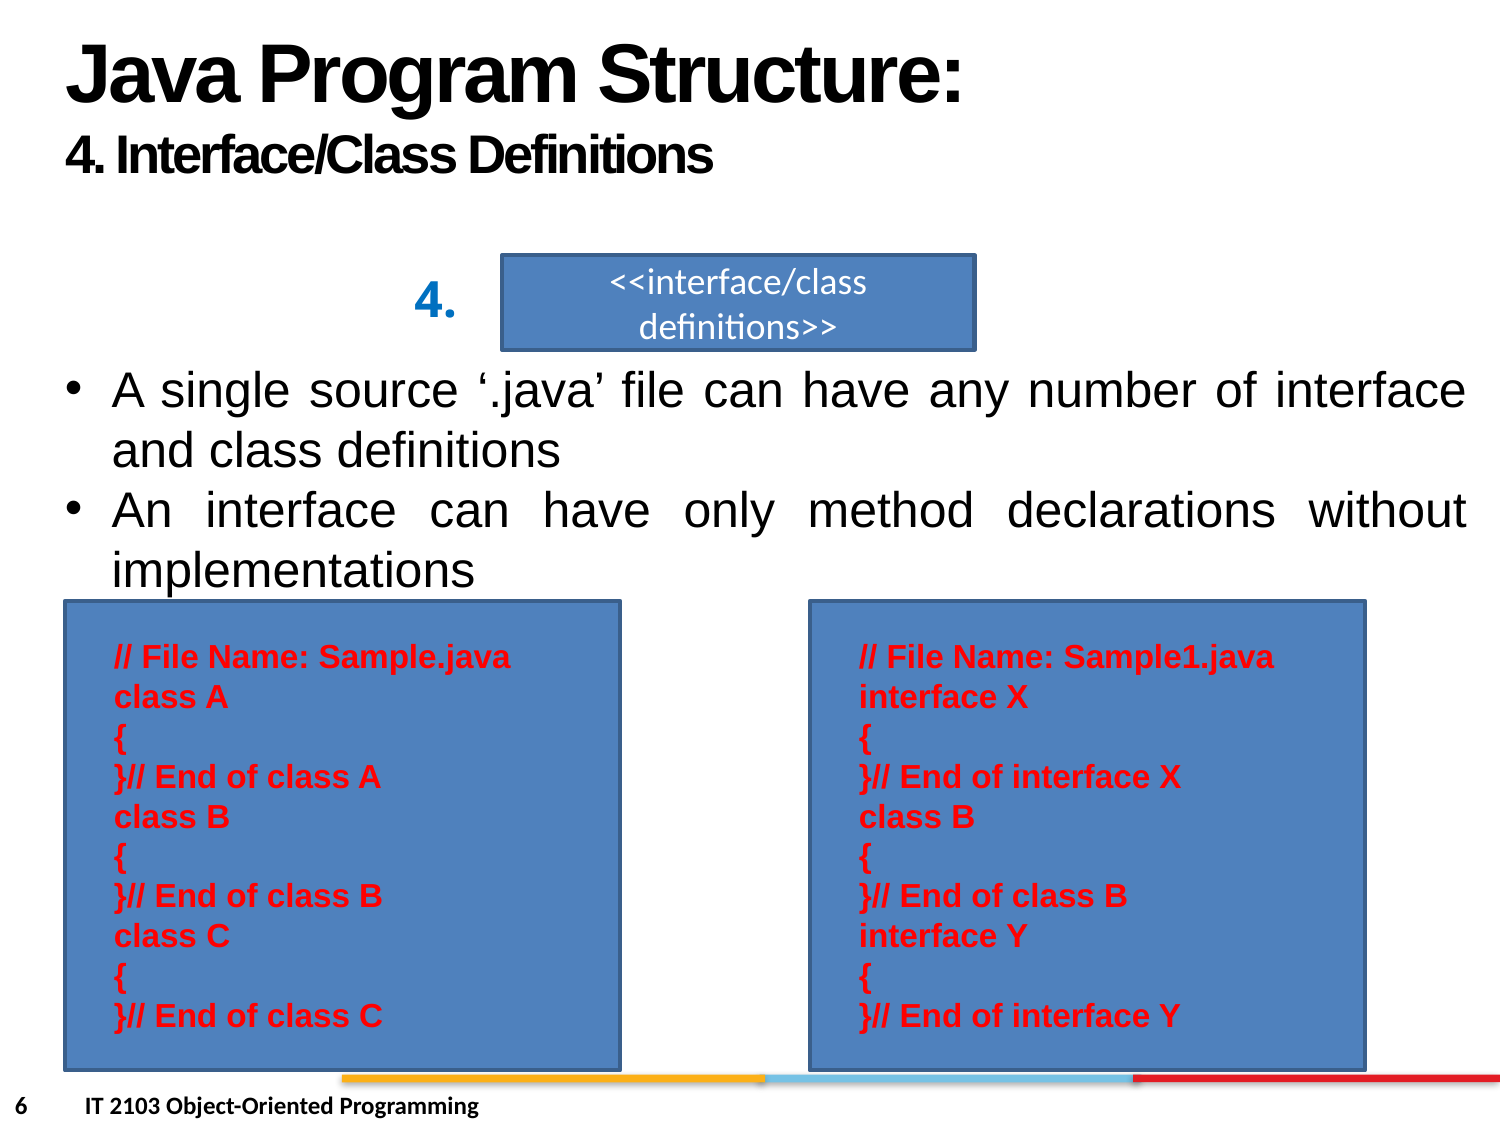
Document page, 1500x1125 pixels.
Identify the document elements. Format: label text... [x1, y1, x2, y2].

text_box A single source ‘.java’ file can have any number of interface and class definitions An interface can have only method declarations without implementations [50, 349, 1483, 605]
text_box <<interface/class definitions>> [500, 253, 977, 349]
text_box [809, 600, 1366, 1071]
text_box 4. [399, 260, 473, 335]
list Java Program Structure: 4. Interface/Class Definitions [50, 24, 1088, 213]
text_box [64, 600, 621, 1071]
